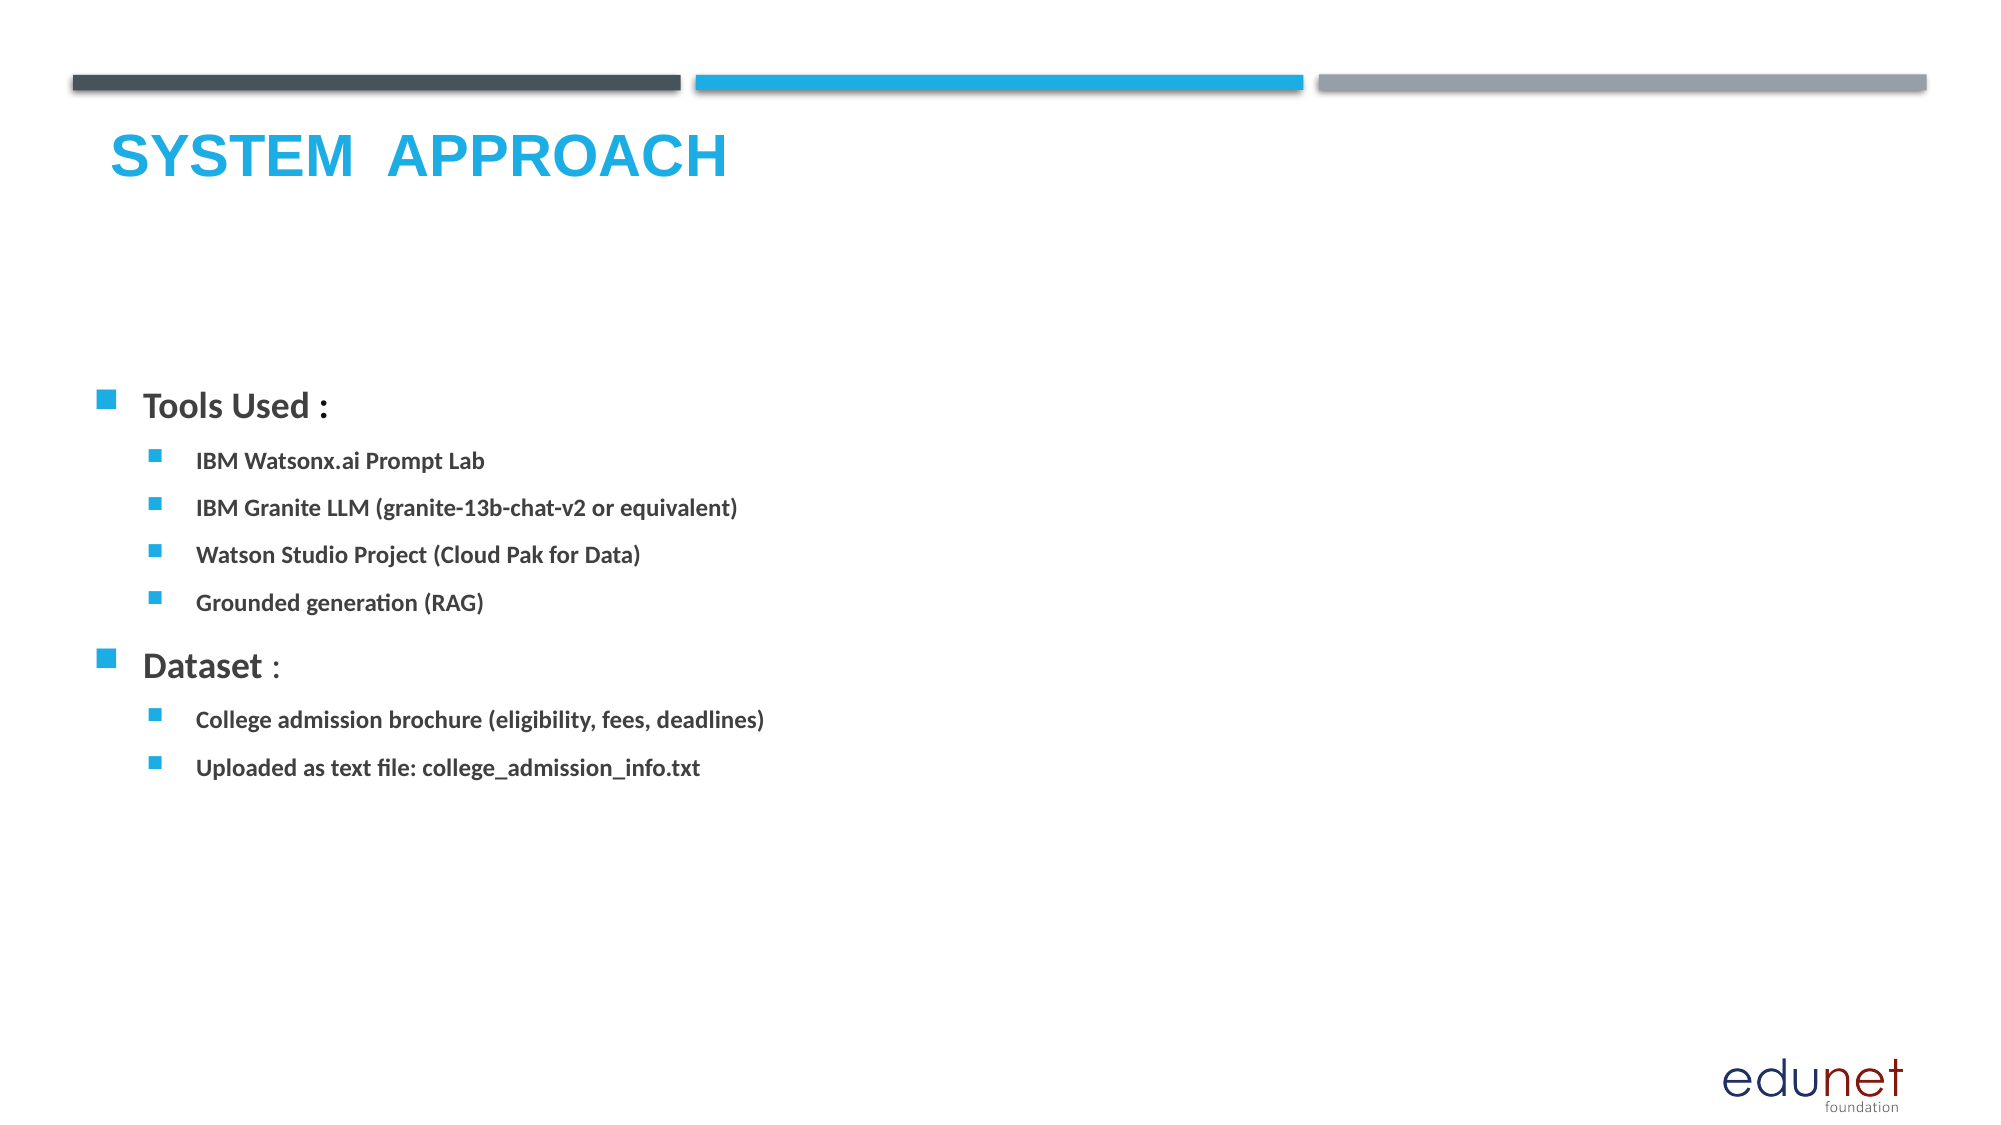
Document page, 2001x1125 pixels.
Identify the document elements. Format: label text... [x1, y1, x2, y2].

picture [1719, 1056, 1905, 1116]
title System Approach [95, 108, 1905, 196]
list Tools Used : IBM Watsonx.ai Prompt Lab IBM Granite LLM (granite-13b-chat-v2 or equivalent) Watson Studio Project (Cloud Pak for Data) Grounded generation (RAG) Dataset : College admission brochure (eligibility, fees, deadlines) Uploaded as text file: college_admission_info.txt [78, 195, 1888, 963]
